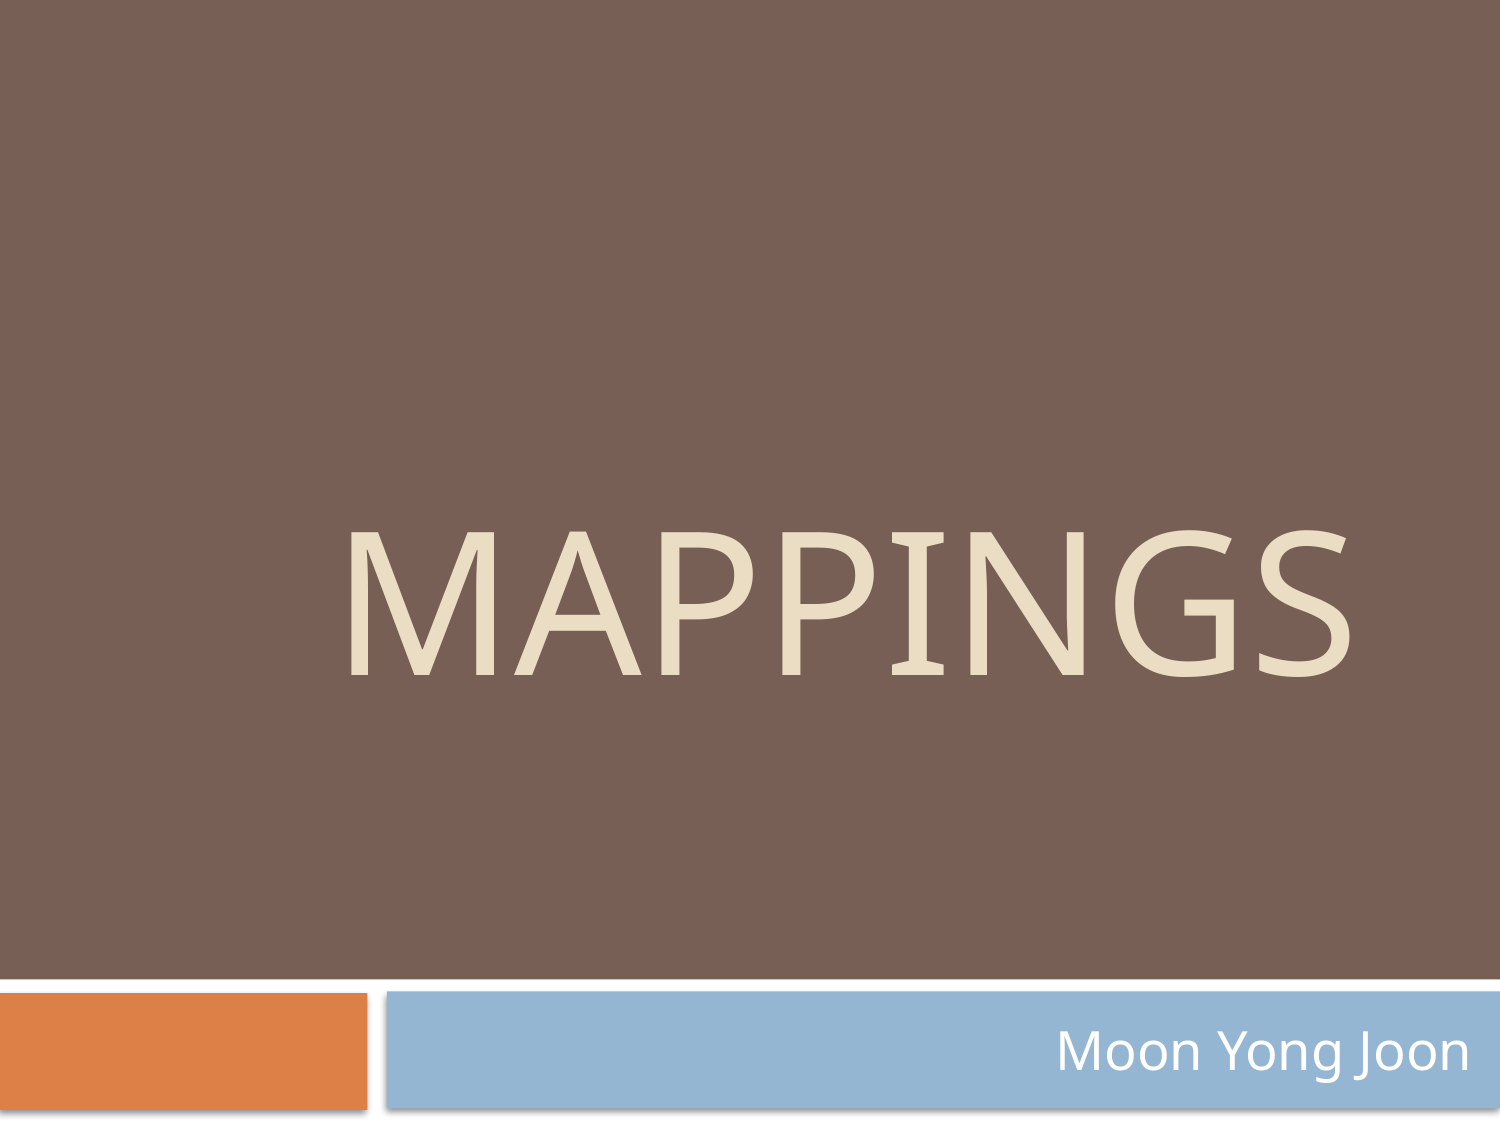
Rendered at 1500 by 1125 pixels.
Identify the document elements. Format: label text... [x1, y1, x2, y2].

title Mappings [242, 231, 1450, 963]
subtitle Moon Yong Joon [387, 992, 1488, 1105]
